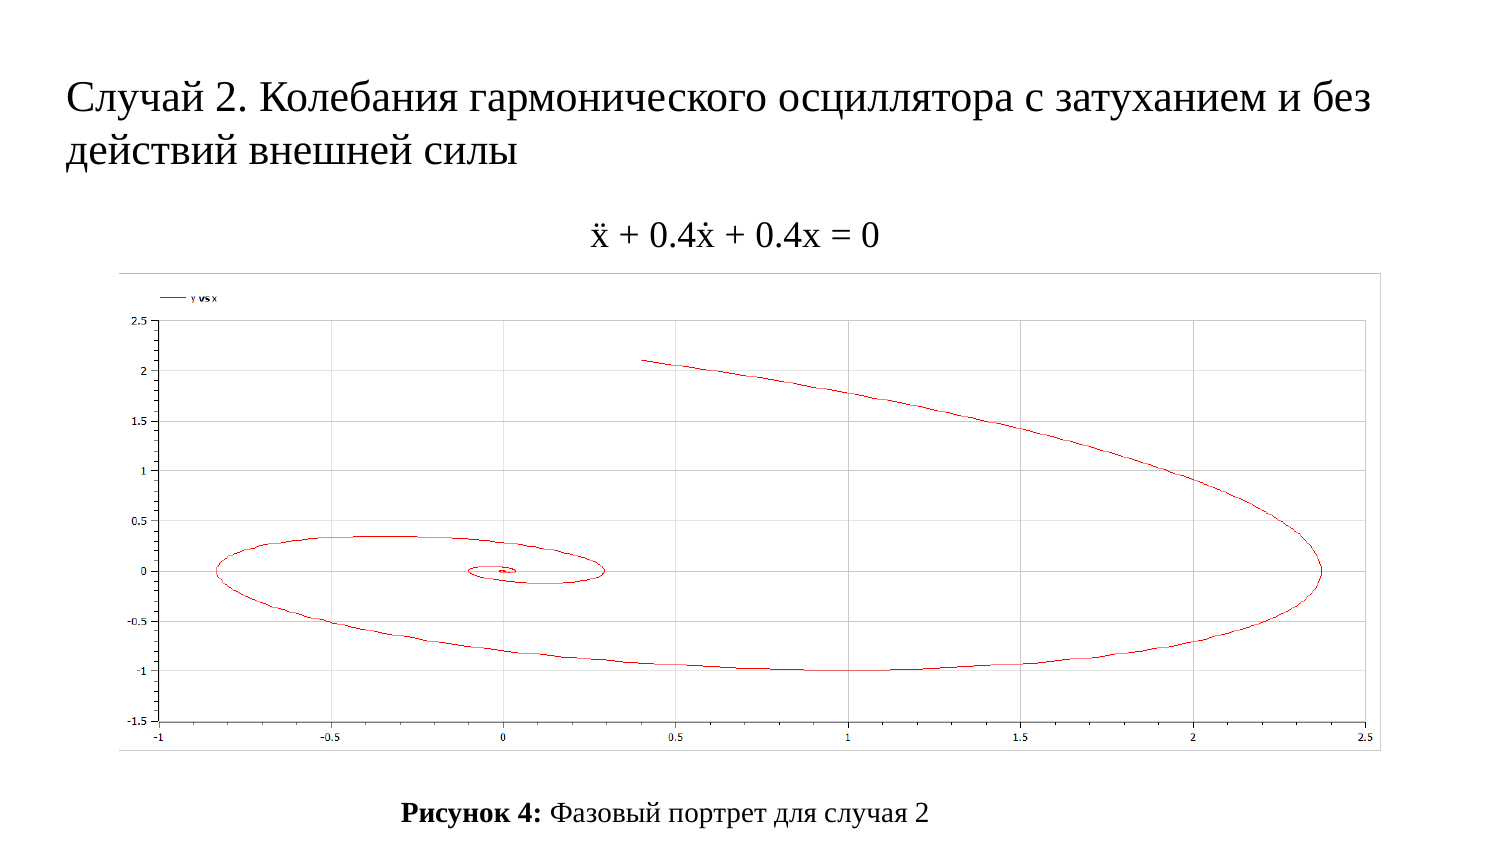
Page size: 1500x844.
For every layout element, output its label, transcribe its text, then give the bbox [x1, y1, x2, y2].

text_box Рисунок 4: Фазовый портрет для случая 2 [385, 778, 1500, 843]
text_box ẍ + 0.4ẋ + 0.4x = 0 [575, 188, 925, 270]
picture [119, 273, 1381, 752]
title Случай 2. Колебания гармонического осциллятора с затуханием и без действий внешней силы [51, 51, 1449, 189]
